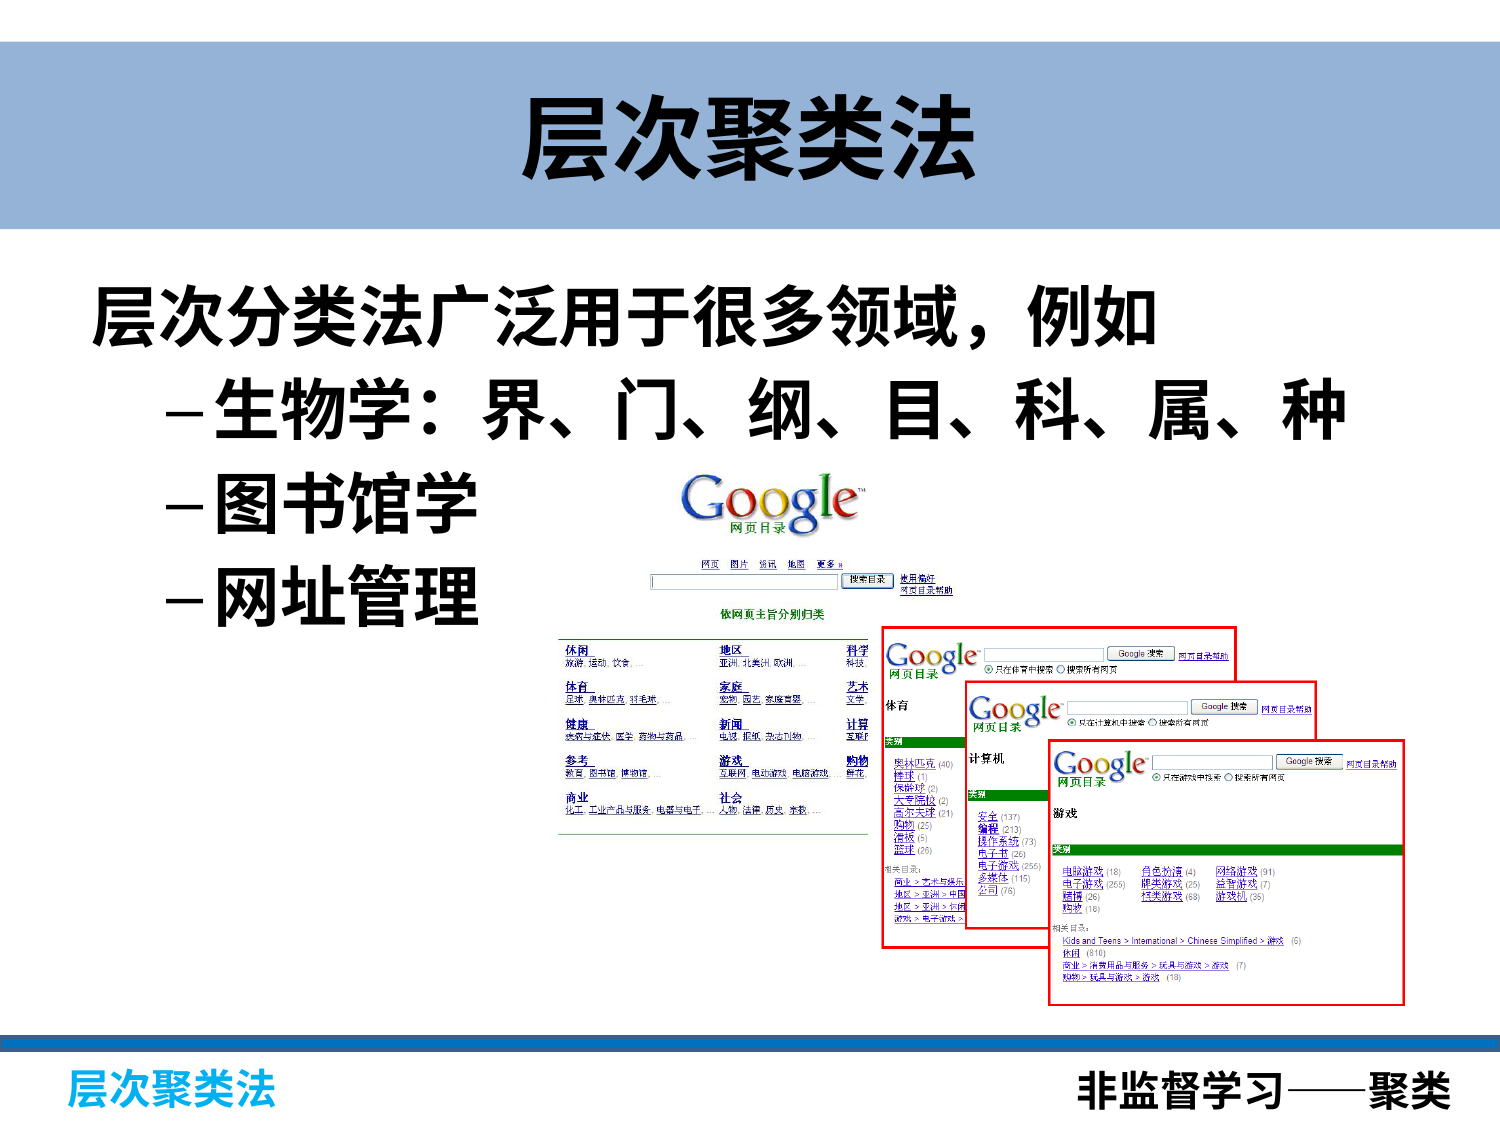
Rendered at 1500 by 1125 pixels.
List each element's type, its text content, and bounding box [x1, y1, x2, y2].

text_box 层次聚类法 [0, 41, 1500, 230]
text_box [0, 1037, 1500, 1123]
picture [501, 467, 1412, 1010]
list 层次分类法广泛用于很多领域，例如 生物学：界、门、纲、目、科、属、种 图书馆学 网址管理 [76, 267, 1412, 943]
